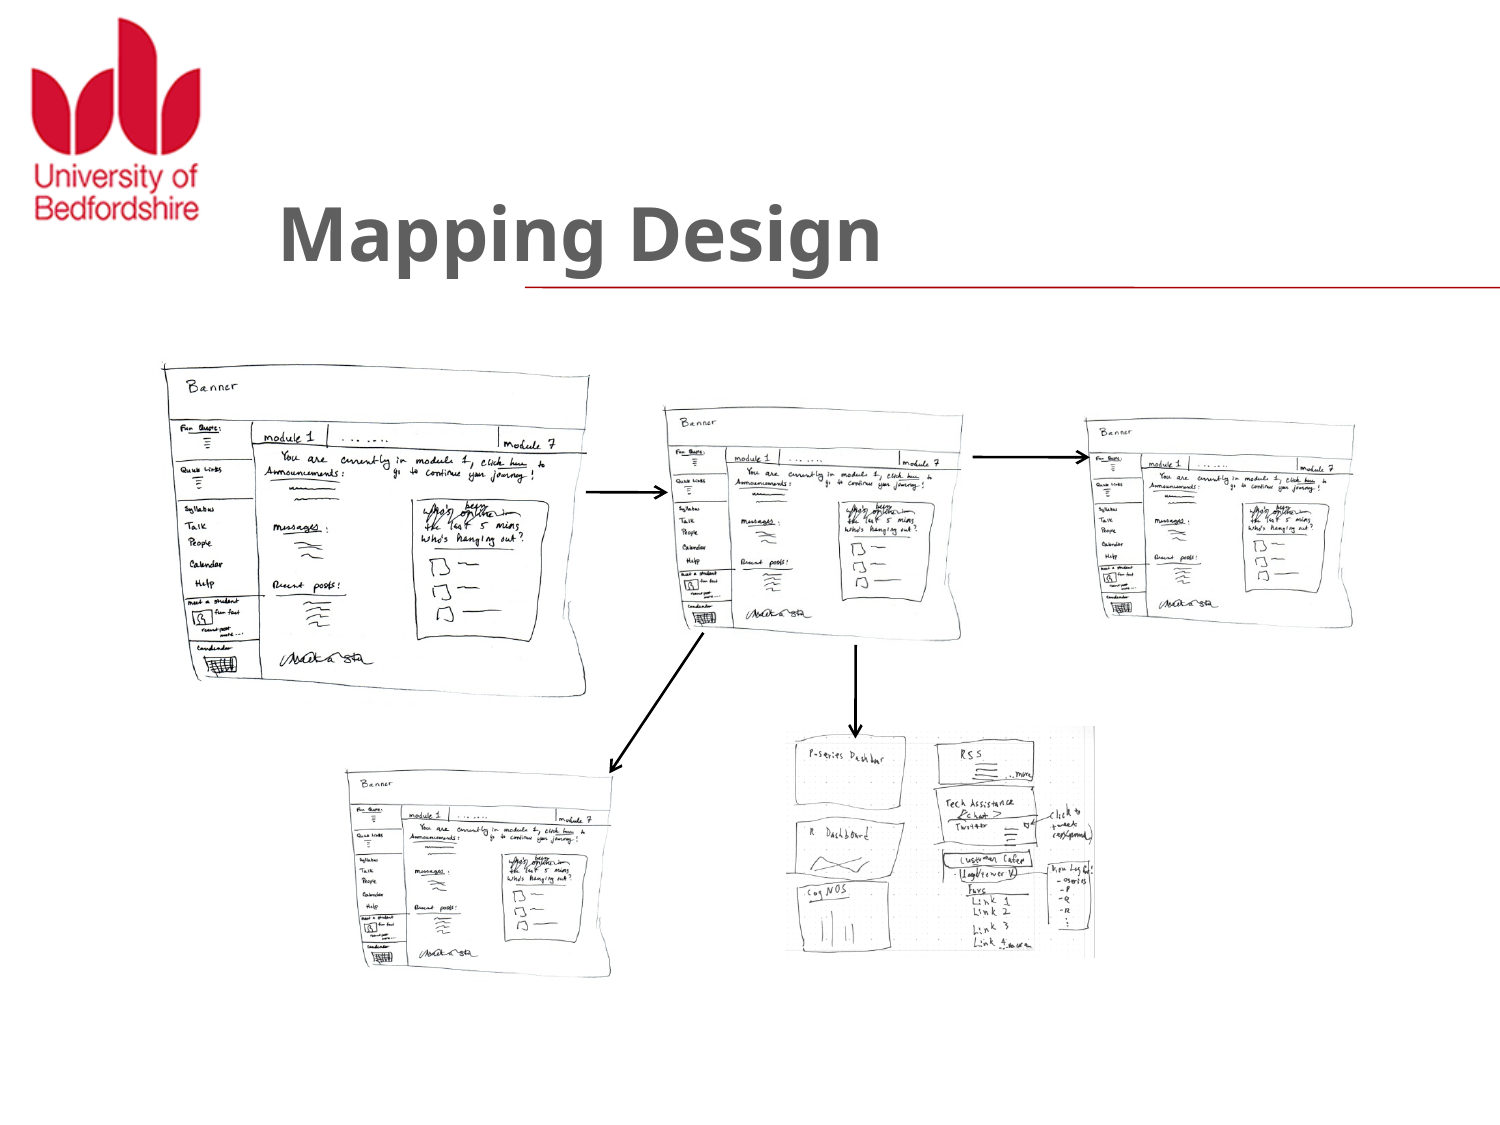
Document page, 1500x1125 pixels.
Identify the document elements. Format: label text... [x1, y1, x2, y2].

picture [784, 726, 1095, 959]
picture [339, 761, 619, 984]
picture [0, 0, 237, 236]
picture [1077, 409, 1360, 634]
picture [152, 351, 598, 707]
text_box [585, 655, 727, 751]
title Mapping Design [262, 174, 1500, 288]
picture [655, 398, 970, 648]
